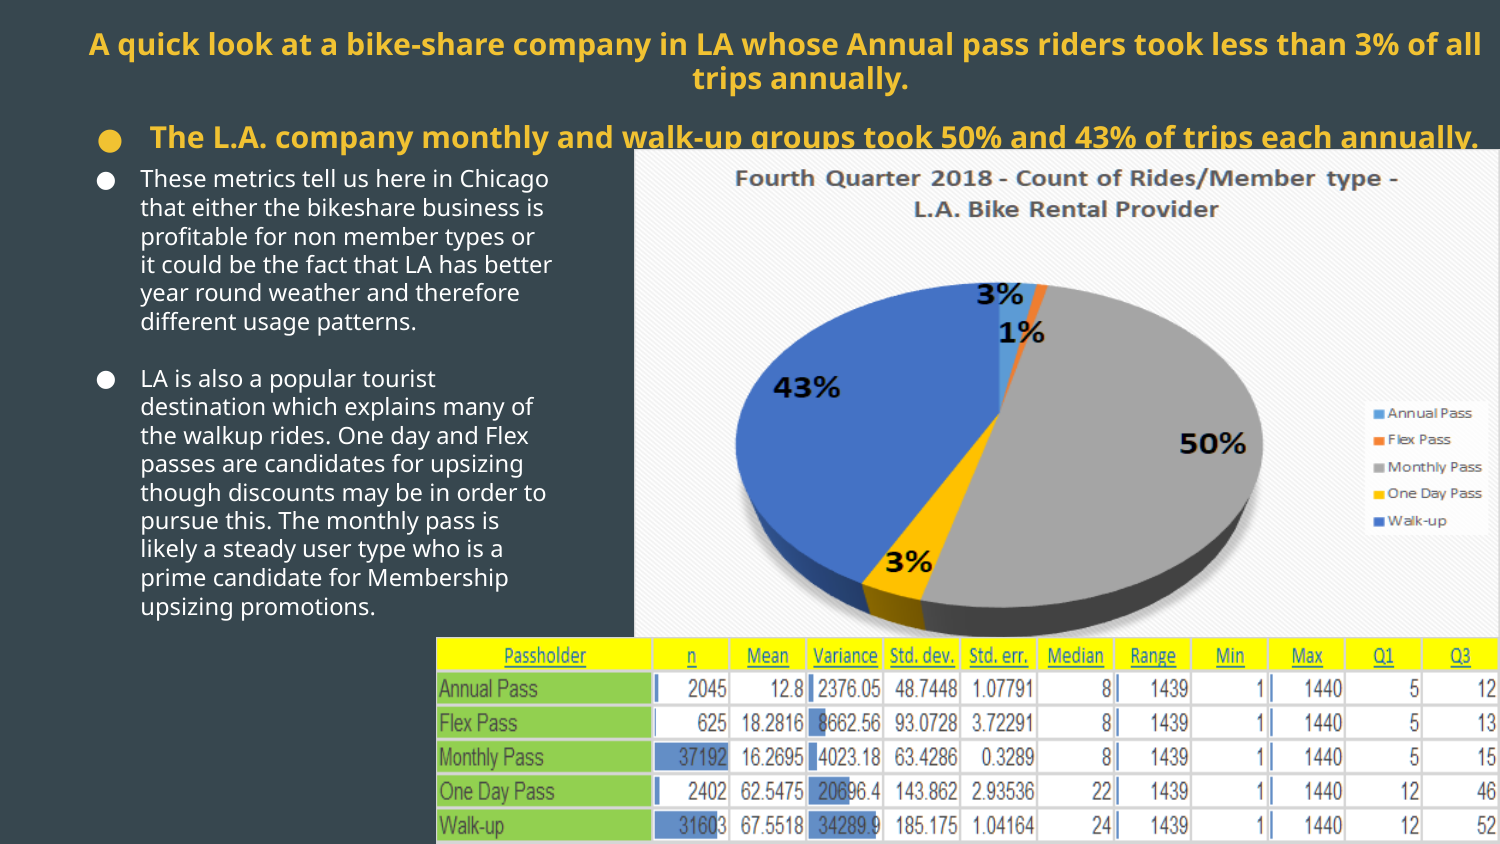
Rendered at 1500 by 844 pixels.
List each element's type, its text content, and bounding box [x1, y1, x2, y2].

picture [435, 149, 1500, 844]
list A quick look at a bike-share company in LA whose Annual pass riders took less than 3% of all trips annually. The L.A. company monthly and walk-up groups took 50% and 43% of trips each annually. [59, 12, 1500, 184]
text_box These metrics tell us here in Chicago that either the bikeshare business is profitable for non member types or it could be the fact that LA has better year round weather and therefore different usage patterns. LA is also a popular tourist destination which explains many of the walkup rides. One day and Flex passes are candidates for upsizing though discounts may be in order to pursue this. The monthly pass is likely a steady user type who is a prime candidate for Membership upsizing promotions. [59, 149, 572, 656]
